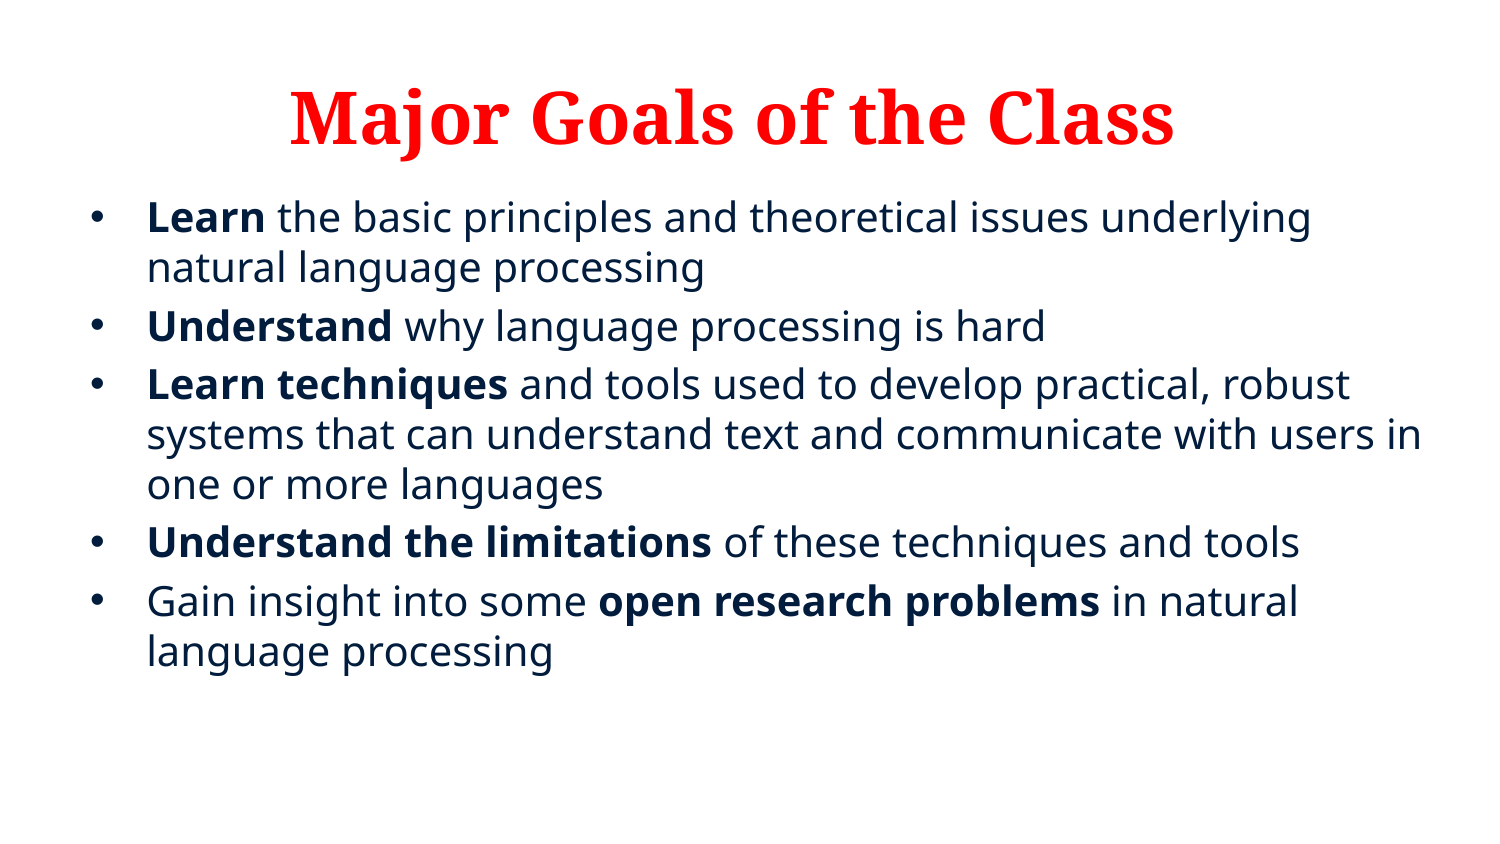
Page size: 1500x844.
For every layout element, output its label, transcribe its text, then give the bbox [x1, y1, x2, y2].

title Major Goals of the Class [41, 64, 1425, 180]
list Learn the basic principles and theoretical issues underlying natural language processing Understand why language processing is hard Learn techniques and tools used to develop practical, robust systems that can understand text and communicate with users in one or more languages Understand the limitations of these techniques and tools Gain insight into some open research problems in natural language processing [75, 183, 1477, 628]
